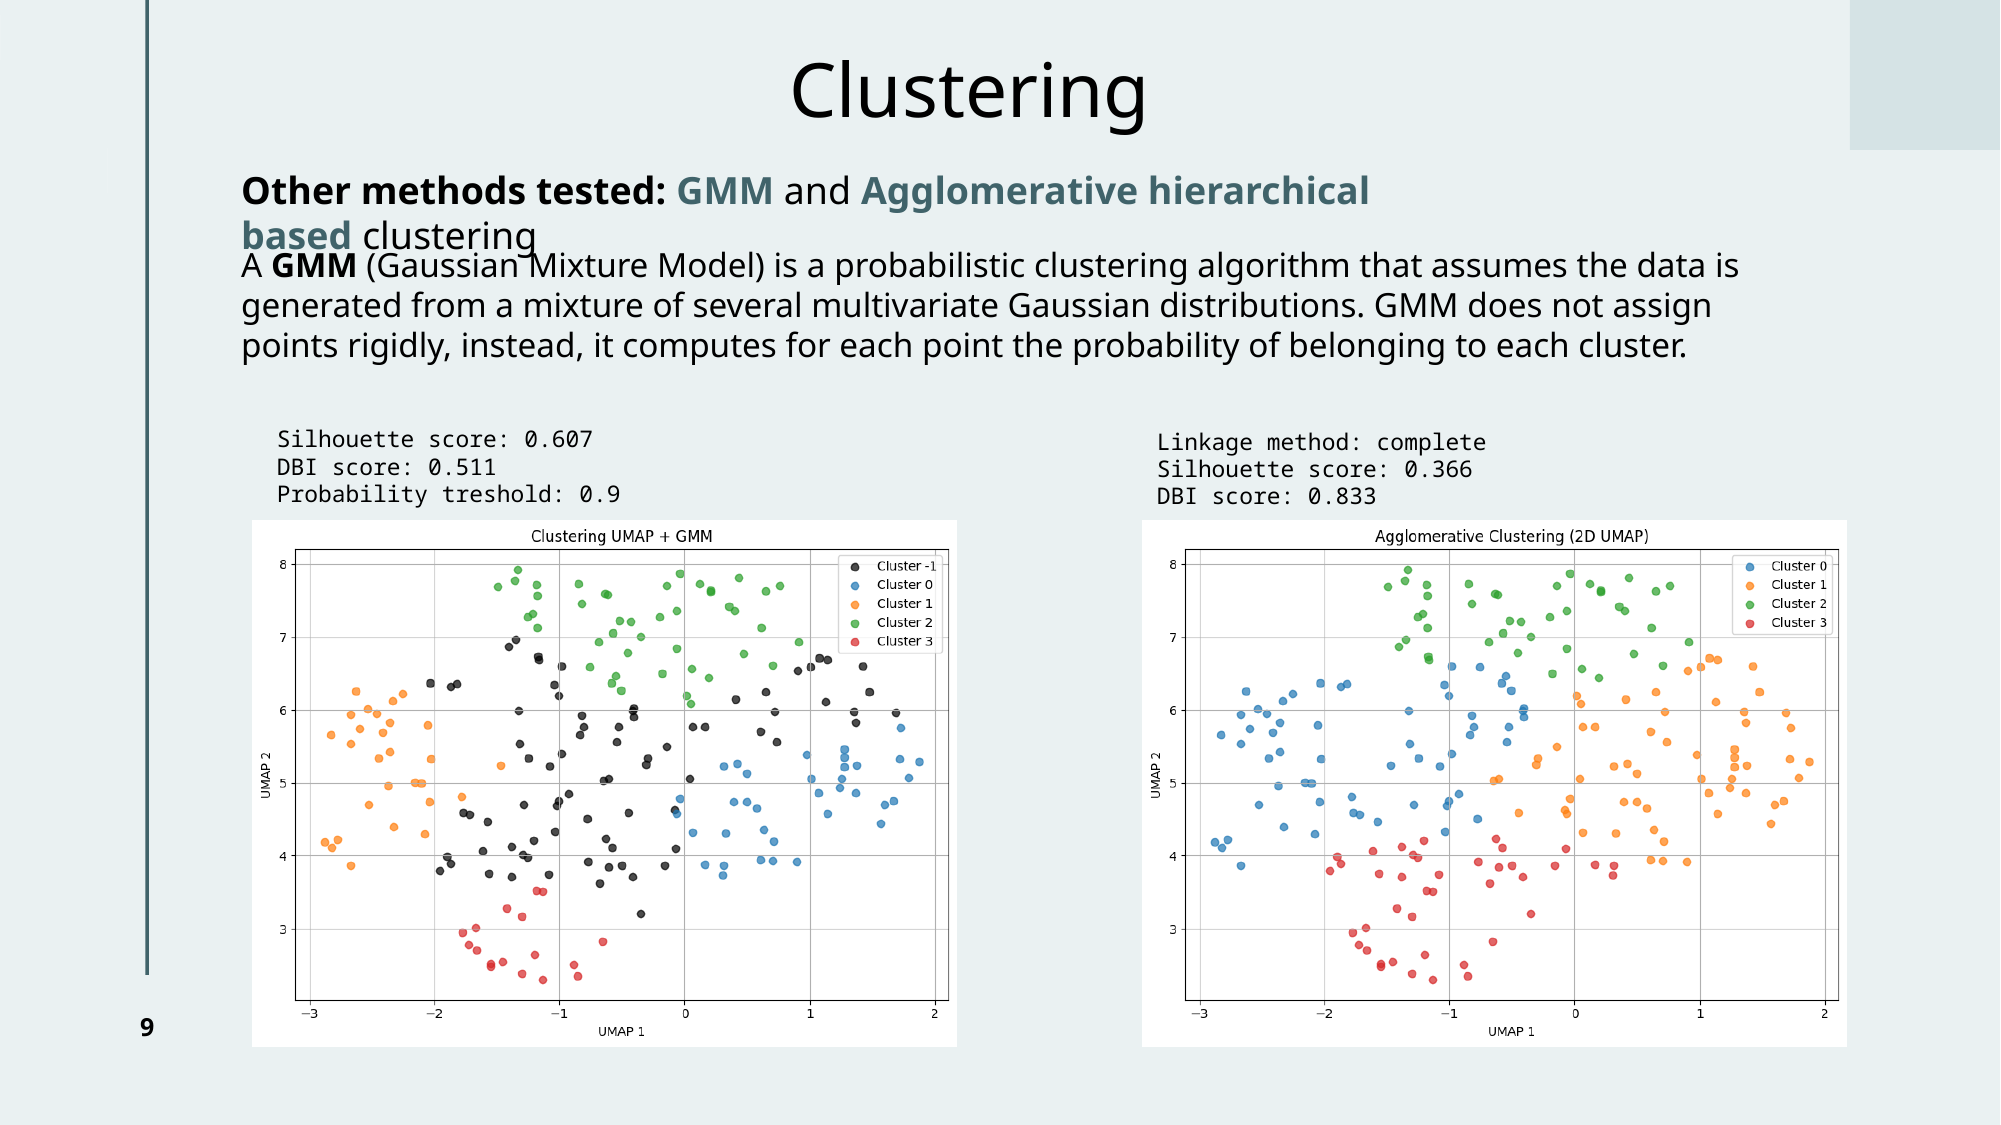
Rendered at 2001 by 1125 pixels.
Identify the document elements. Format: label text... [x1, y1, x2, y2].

text_box Other methods tested: GMM and Agglomerative hierarchical based clustering [226, 159, 1446, 237]
text_box Silhouette score: 0.607 DBI score: 0.511 Probability treshold: 0.9 [262, 417, 1252, 515]
text_box A GMM (Gaussian Mixture Model) is a probabilistic clustering algorithm that assumes the data is generated from a mixture of several multivariate Gaussian distributions. GMM does not assign points rigidly, instead, it computes for each point the probability of belonging to each cluster. [226, 237, 1823, 372]
title Clustering [226, 19, 1728, 166]
picture [252, 520, 957, 1047]
text_box Linkage method: complete Silhouette score: 0.366 DBI score: 0.833 [1142, 419, 2000, 517]
picture [1141, 520, 1847, 1047]
slide_number 9 [67, 975, 227, 1082]
